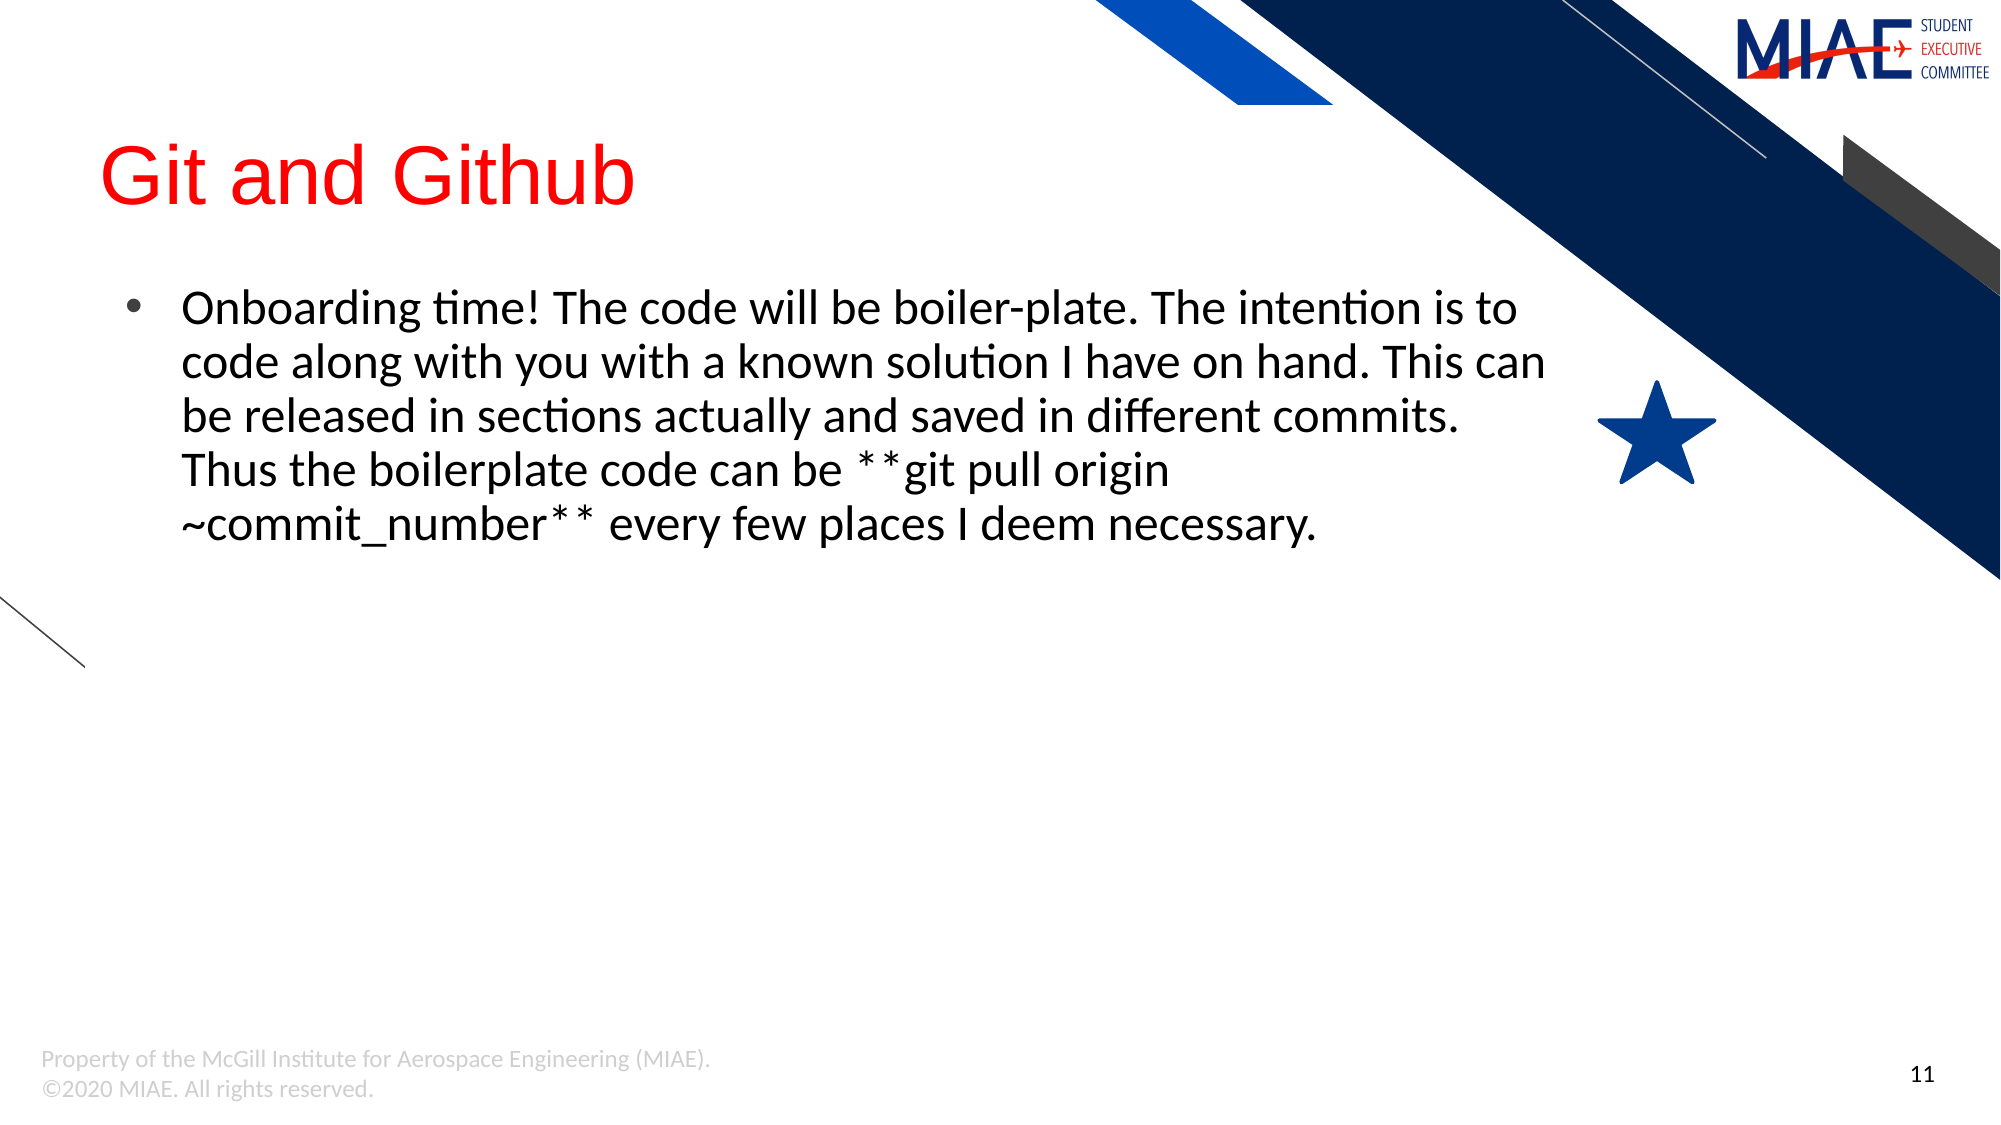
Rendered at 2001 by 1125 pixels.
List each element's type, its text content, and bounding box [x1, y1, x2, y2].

text_box [1597, 380, 1717, 484]
picture [1730, 14, 1995, 90]
slide_number 11 [1828, 1042, 1950, 1103]
title Git and Github [85, 34, 1453, 223]
list Onboarding time! The code will be boiler-plate. The intention is to code along with you with a known solution I have on hand. This can be released in sections actually and saved in different commits. Thus the boilerplate code can be **git pull origin ~commit_number** every few places I deem necessary. [85, 274, 1583, 1014]
